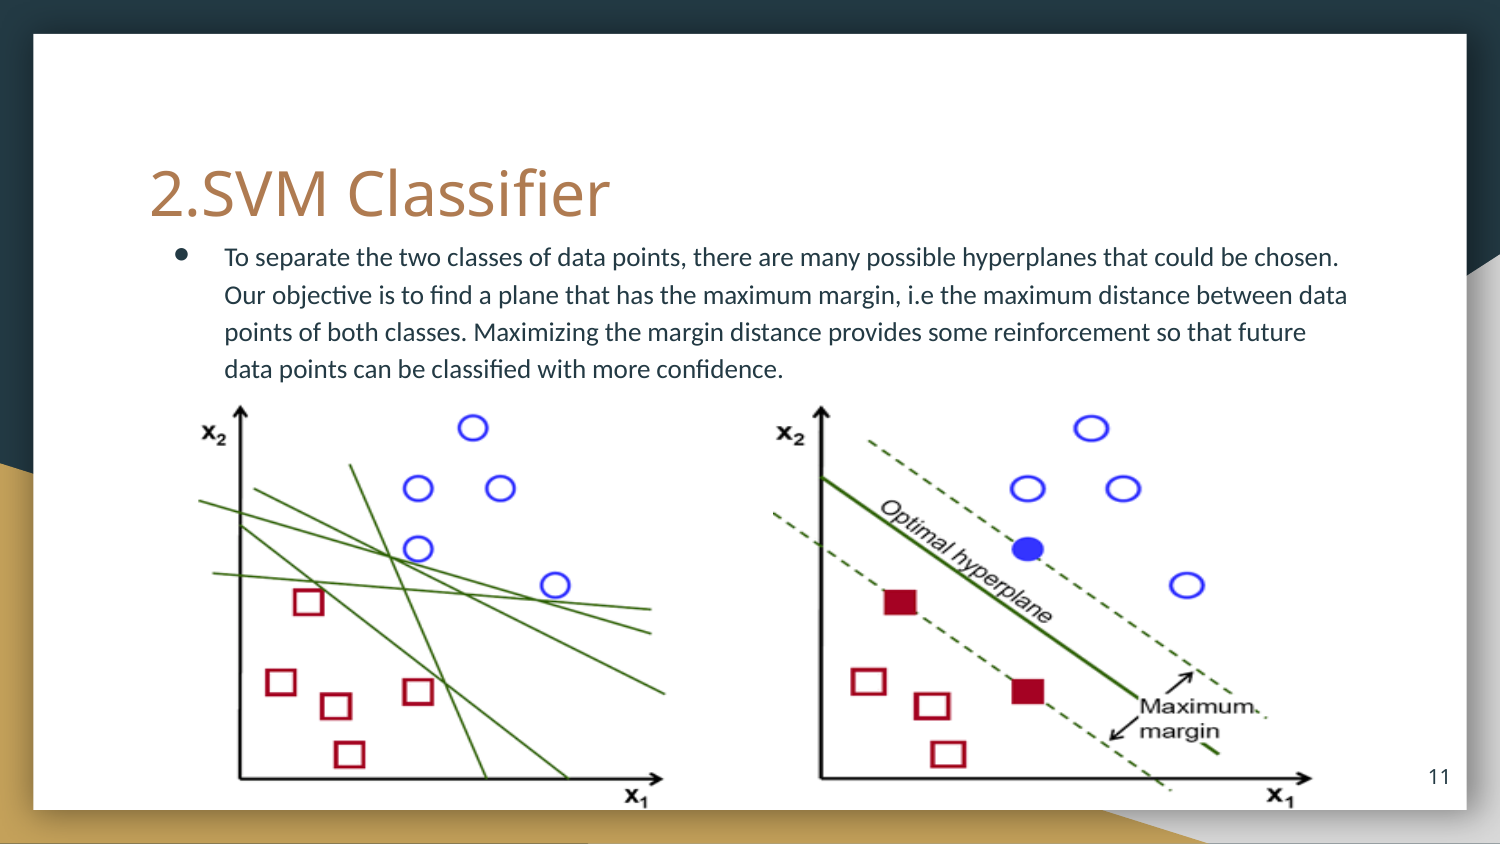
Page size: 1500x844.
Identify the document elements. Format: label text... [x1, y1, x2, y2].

picture [773, 402, 1317, 810]
title 2.SVM Classifier [134, 138, 1366, 219]
slide_number 11 [1376, 745, 1467, 810]
picture [198, 402, 668, 810]
list To separate the two classes of data points, there are many possible hyperplanes that could be chosen. Our objective is to find a plane that has the maximum margin, i.e the maximum distance between data points of both classes. Maximizing the margin distance provides some reinforcement so that future data points can be classified with more confidence. [134, 219, 1366, 729]
